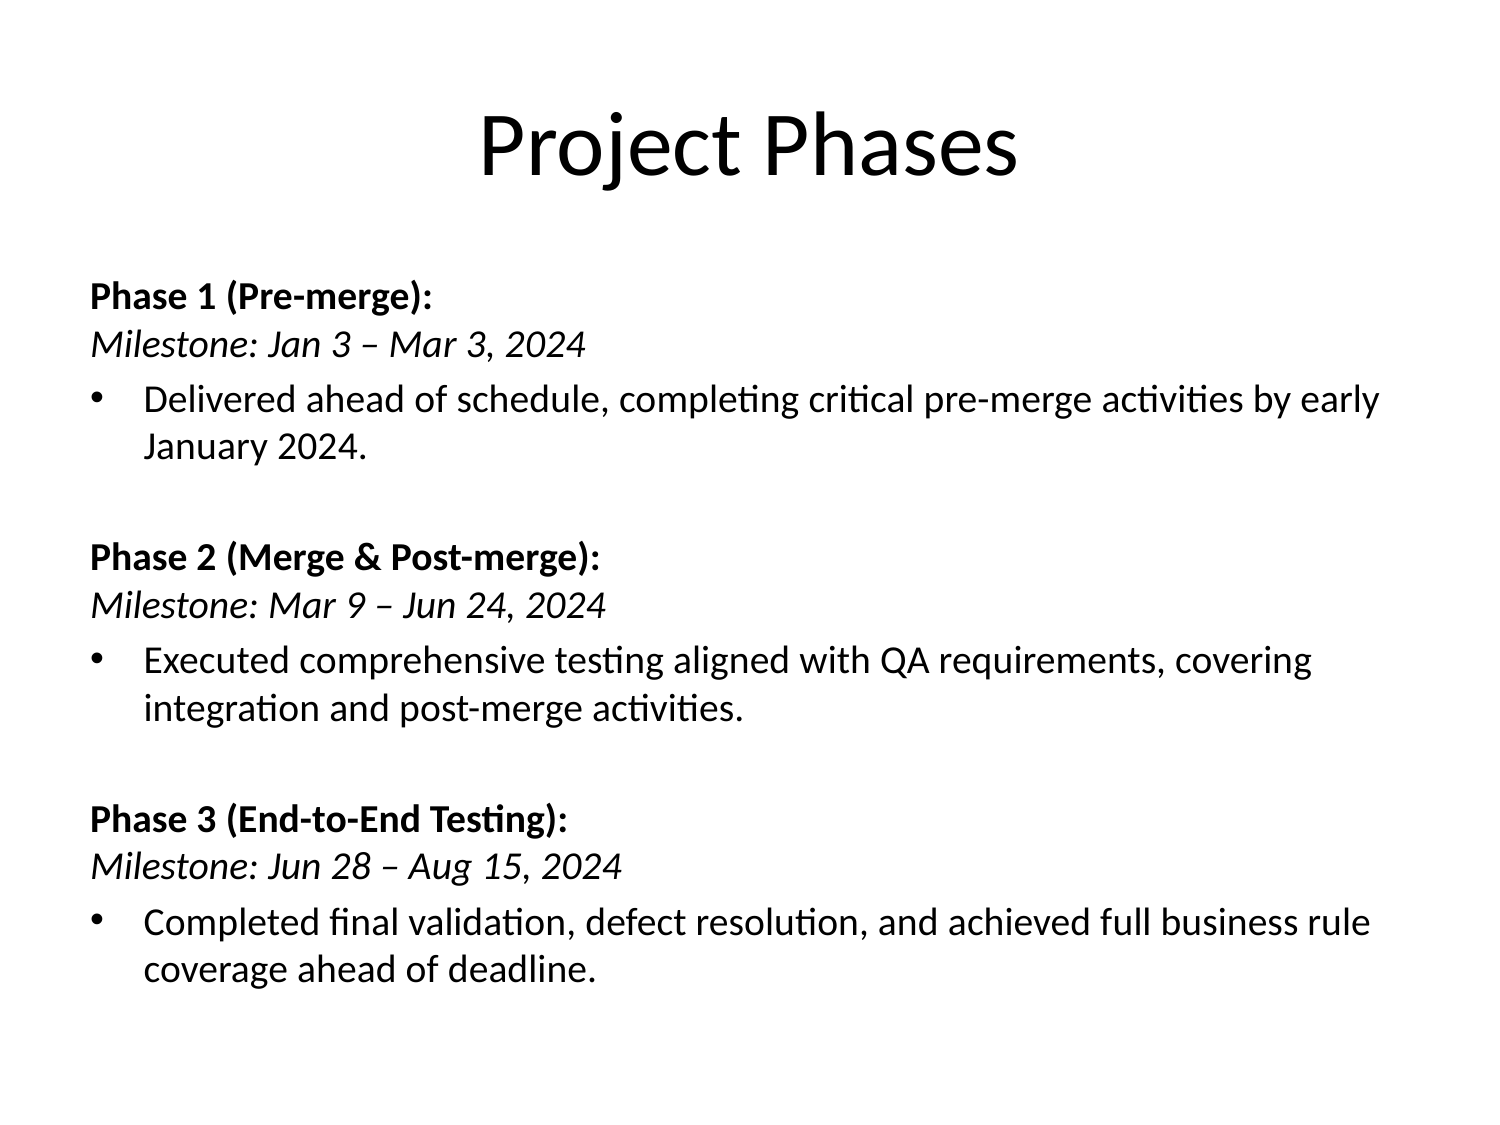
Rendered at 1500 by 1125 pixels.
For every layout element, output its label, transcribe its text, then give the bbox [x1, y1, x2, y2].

title Project Phases [75, 45, 1425, 233]
list Phase 1 (Pre-merge): Milestone: Jan 3 – Mar 3, 2024 Delivered ahead of schedule, completing critical pre-merge activities by early January 2024. Phase 2 (Merge & Post-merge): Milestone: Mar 9 – Jun 24, 2024 Executed comprehensive testing aligned with QA requirements, covering integration and post-merge activities. Phase 3 (End-to-End Testing): Milestone: Jun 28 – Aug 15, 2024 Completed final validation, defect resolution, and achieved full business rule coverage ahead of deadline. [75, 262, 1425, 1005]
